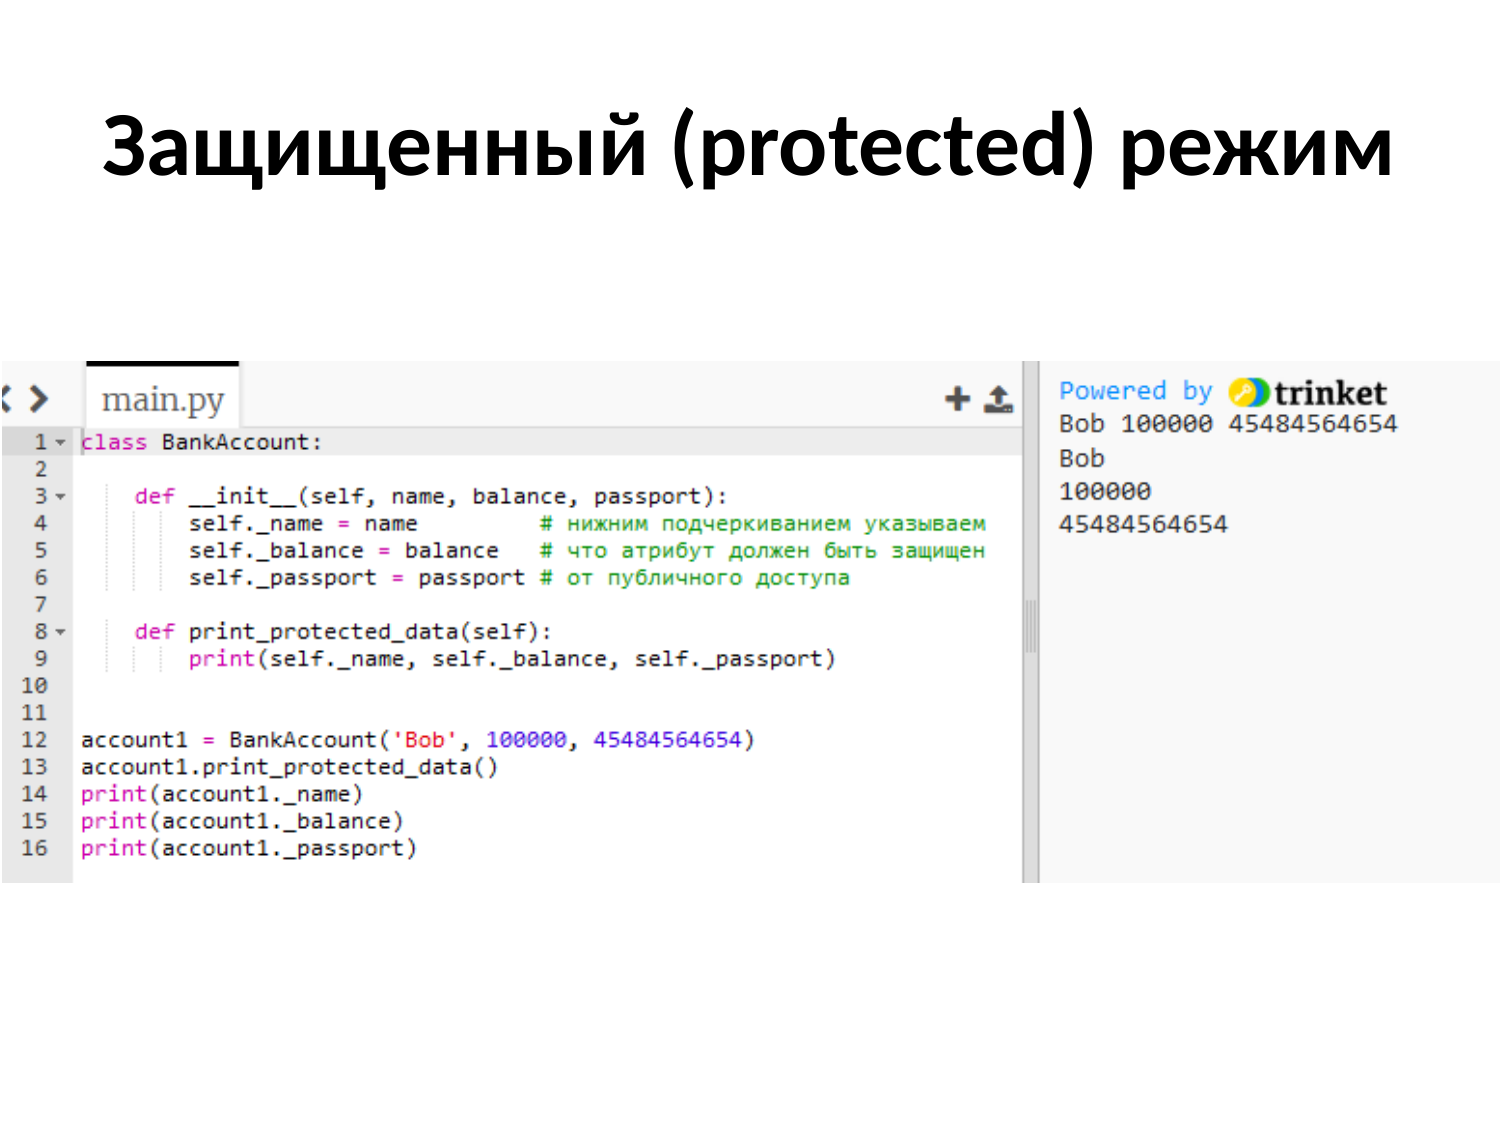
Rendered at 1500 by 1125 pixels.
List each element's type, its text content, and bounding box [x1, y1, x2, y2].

title Защищенный (protected) режим [75, 45, 1425, 233]
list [1, 361, 1500, 883]
